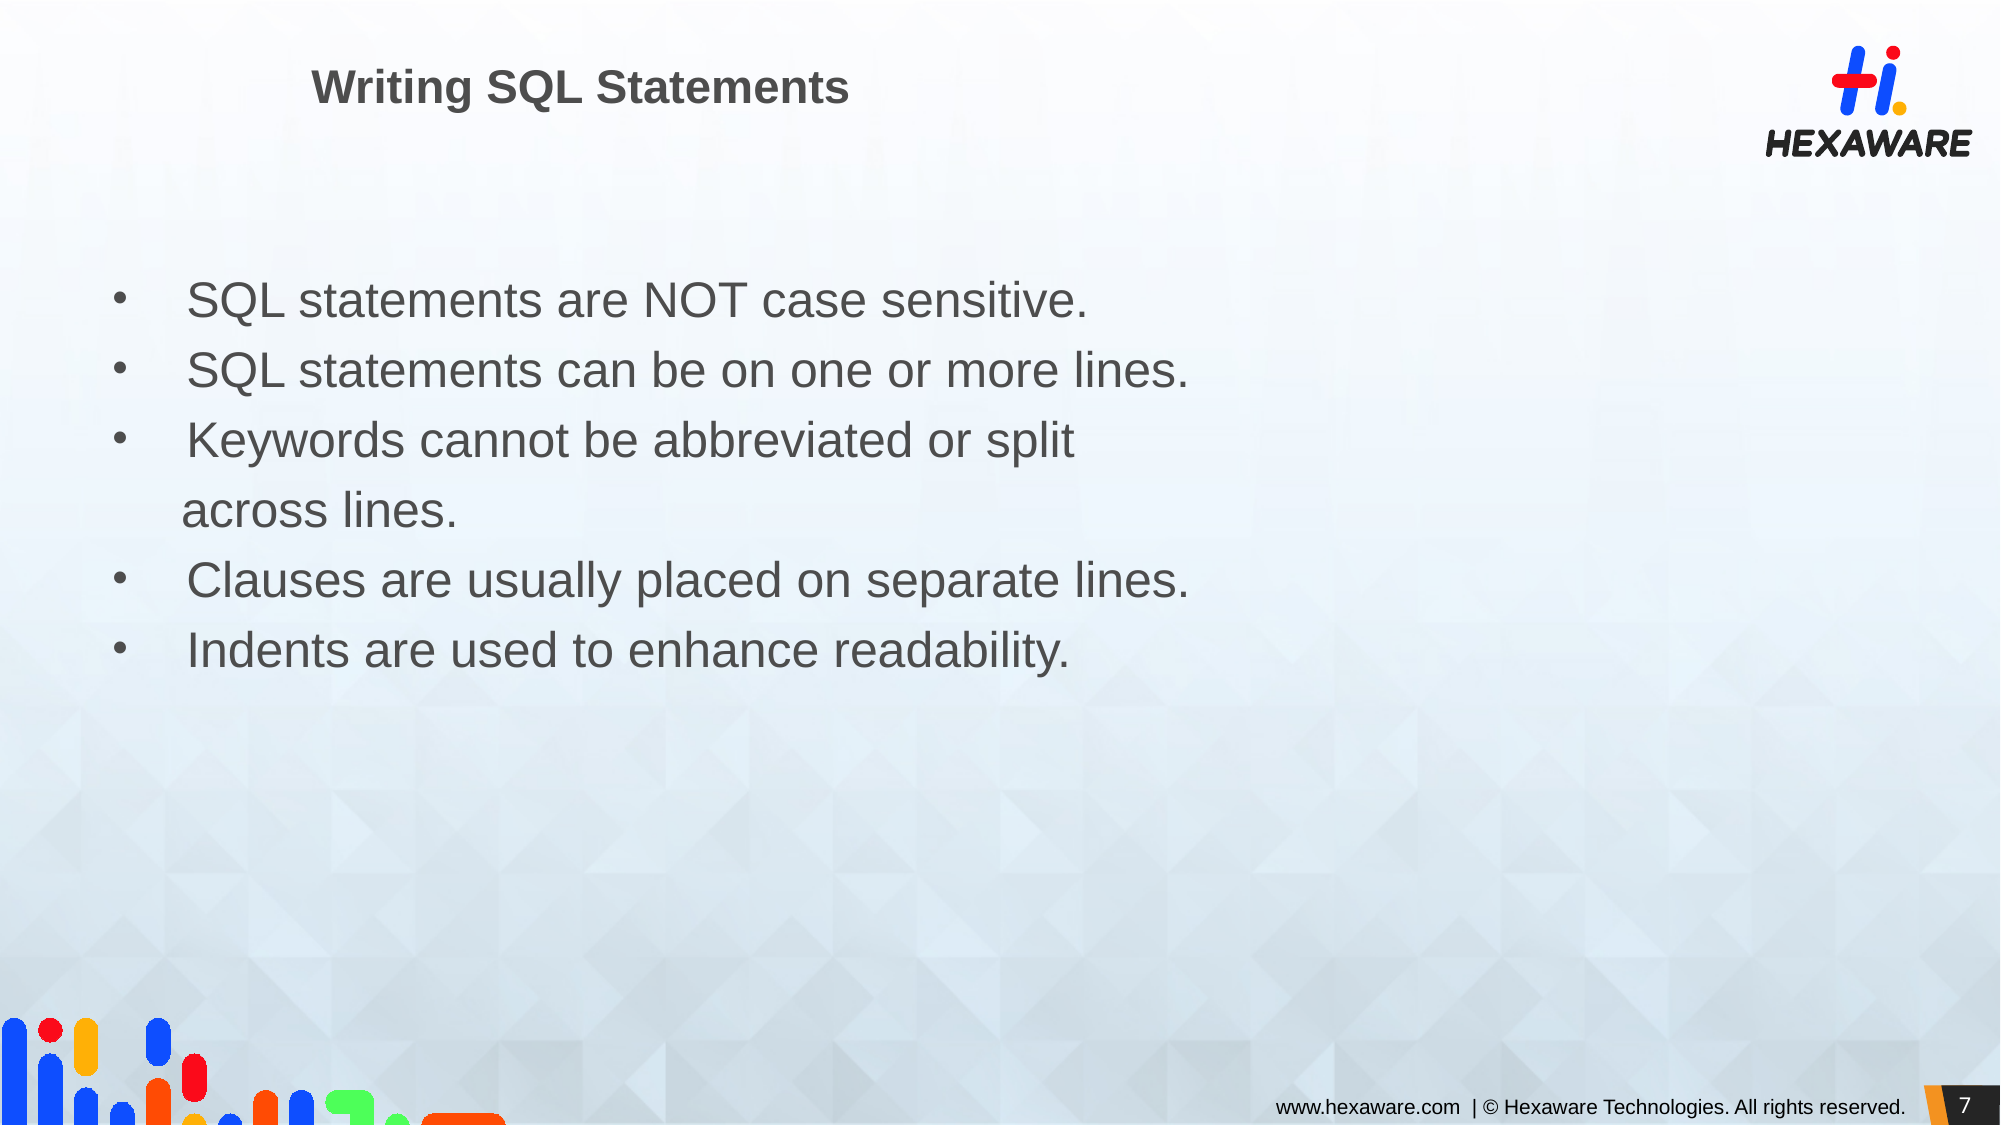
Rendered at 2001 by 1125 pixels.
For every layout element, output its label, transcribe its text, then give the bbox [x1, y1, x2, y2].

title Writing SQL Statements [300, 50, 1700, 175]
picture [0, 0, 2001, 1125]
list SQL statements are NOT case sensitive. SQL statements can be on one or more lines. Keywords cannot be abbreviated or split across lines. Clauses are usually placed on separate lines. Indents are used to enhance readability. [99, 262, 1900, 1004]
